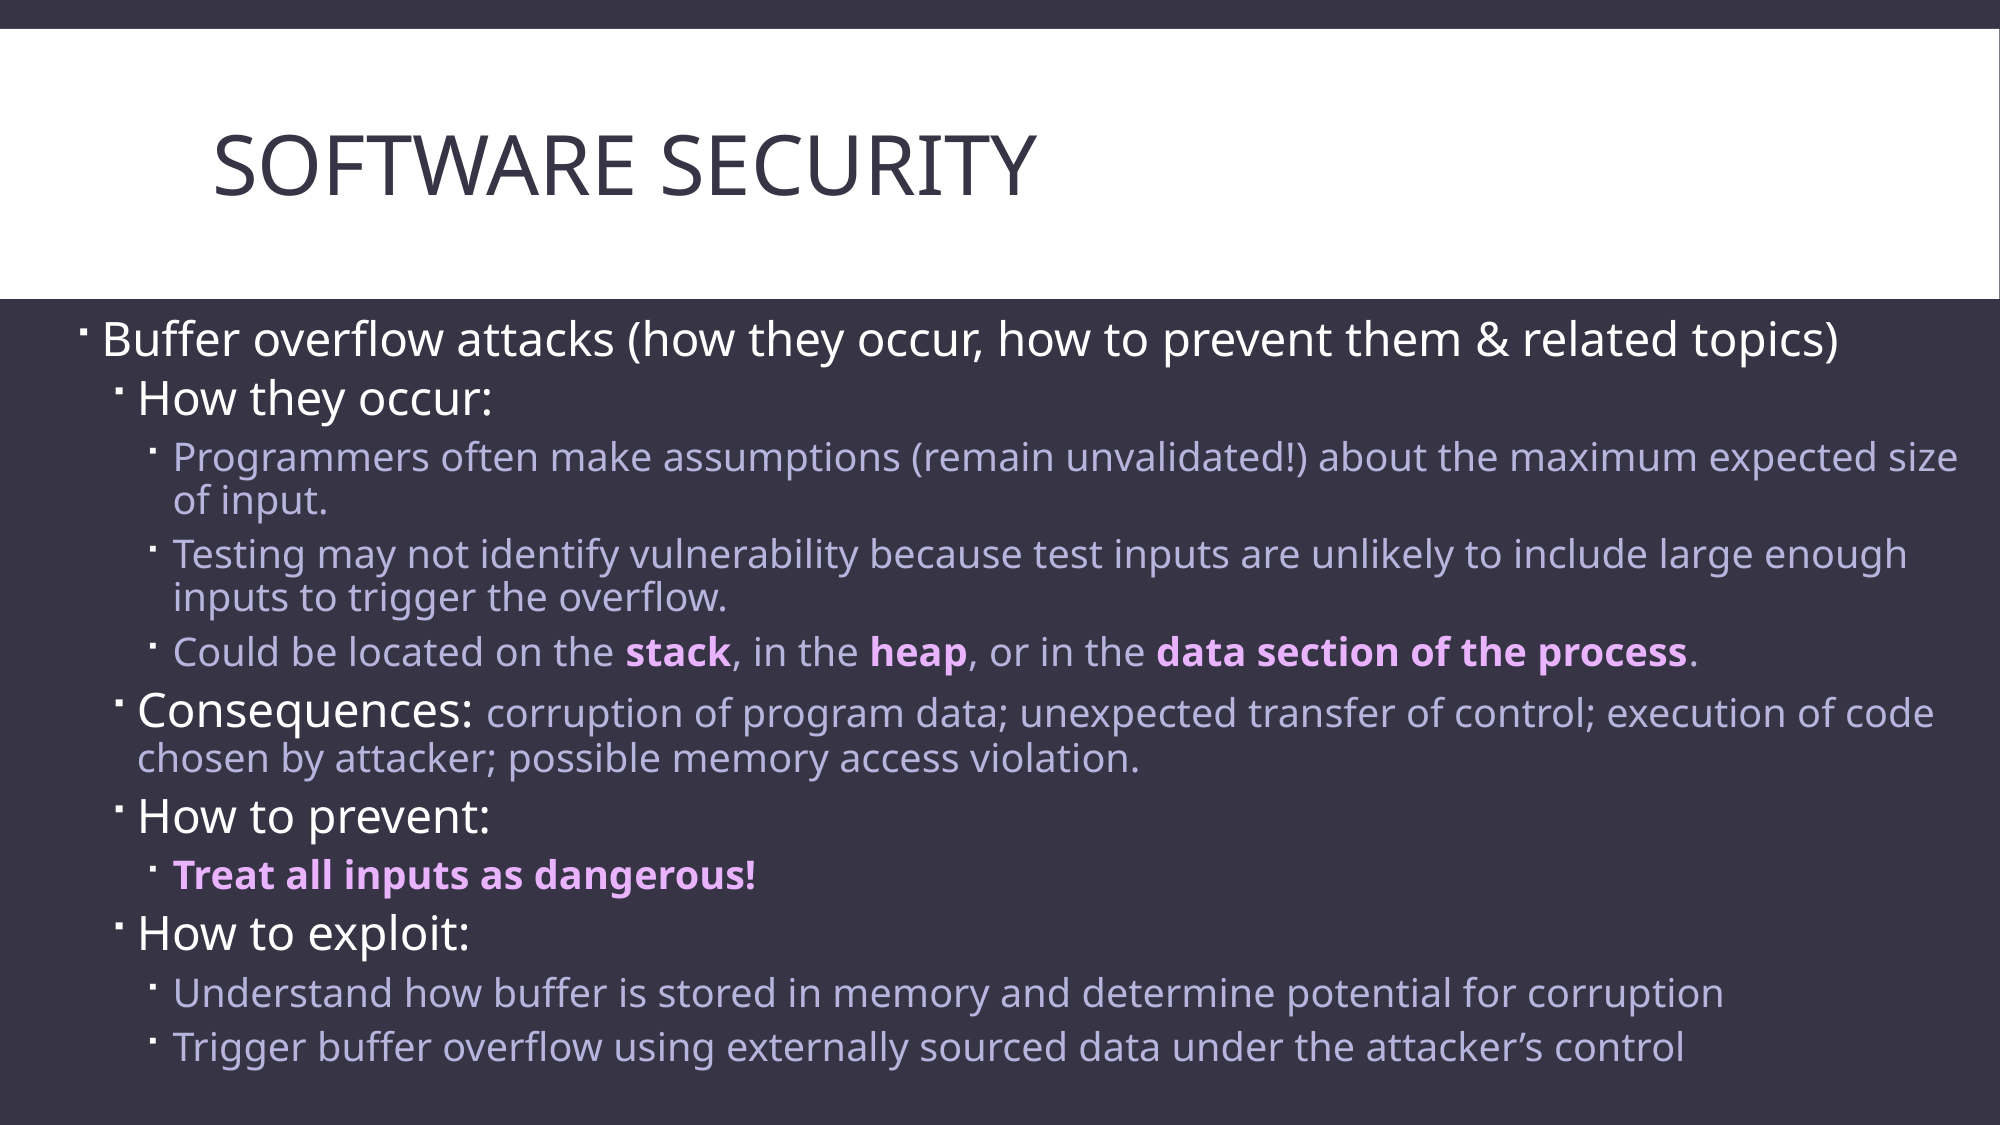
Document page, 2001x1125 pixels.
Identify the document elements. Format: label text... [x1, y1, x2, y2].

list Buffer overflow attacks (how they occur, how to prevent them & related topics) How they occur: Programmers often make assumptions (remain unvalidated!) about the maximum expected size of input. Testing may not identify vulnerability because test inputs are unlikely to include large enough inputs to trigger the overflow. Could be located on the stack, in the heap, or in the data section of the process. Consequences: corruption of program data; unexpected transfer of control; execution of code chosen by attacker; possible memory access violation. How to prevent: Treat all inputs as dangerous! How to exploit: Understand how buffer is stored in memory and determine potential for corruption Trigger buffer overflow using externally sourced data under the attacker’s control [57, 307, 1982, 1079]
title Software security [197, 46, 1803, 295]
